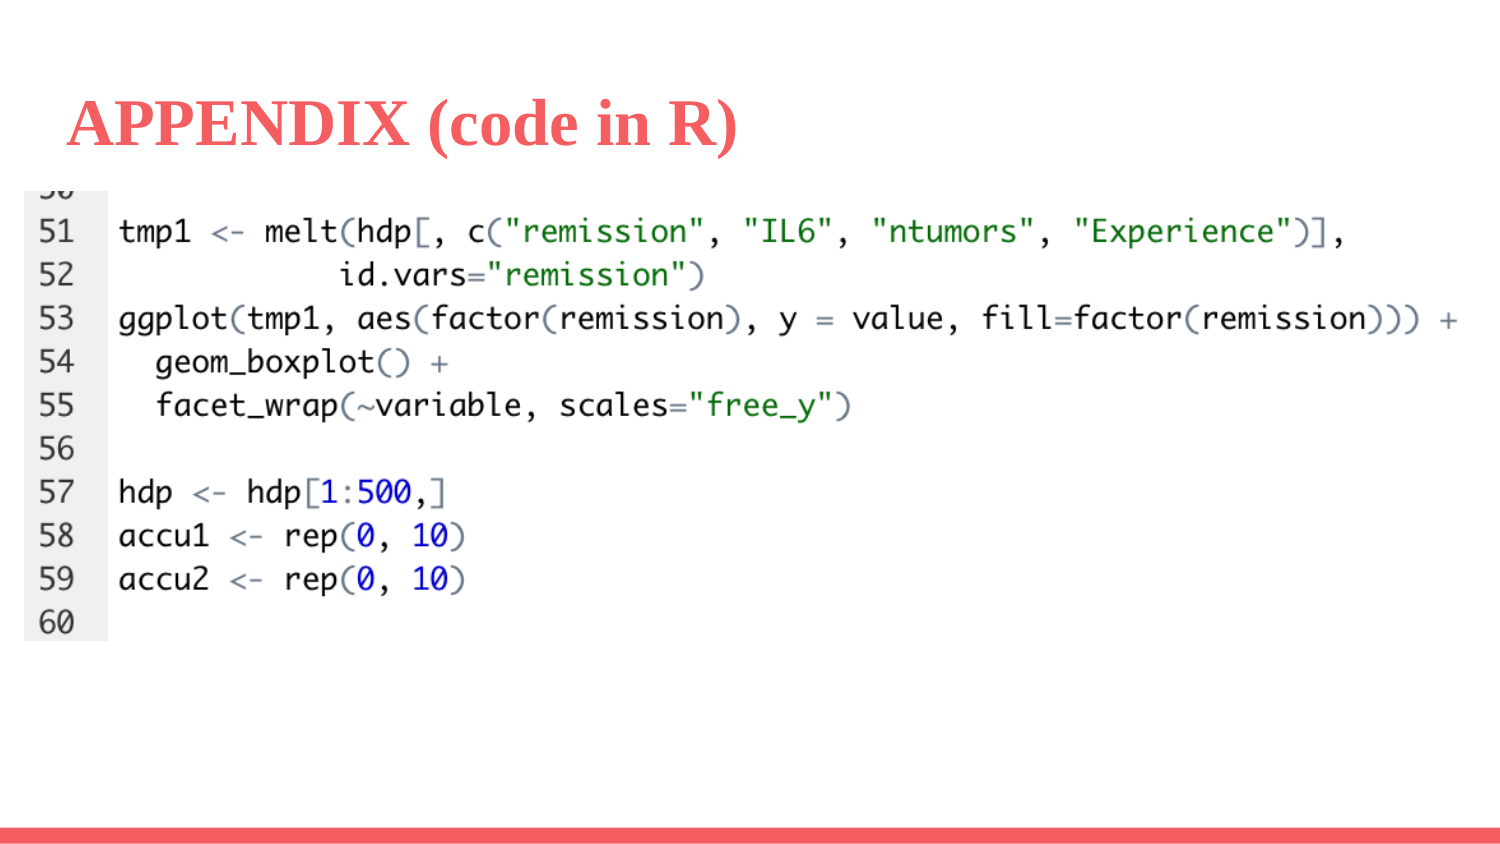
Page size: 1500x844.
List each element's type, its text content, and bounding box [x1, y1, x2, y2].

title APPENDIX (code in R) [51, 64, 1449, 167]
picture [24, 191, 1476, 641]
